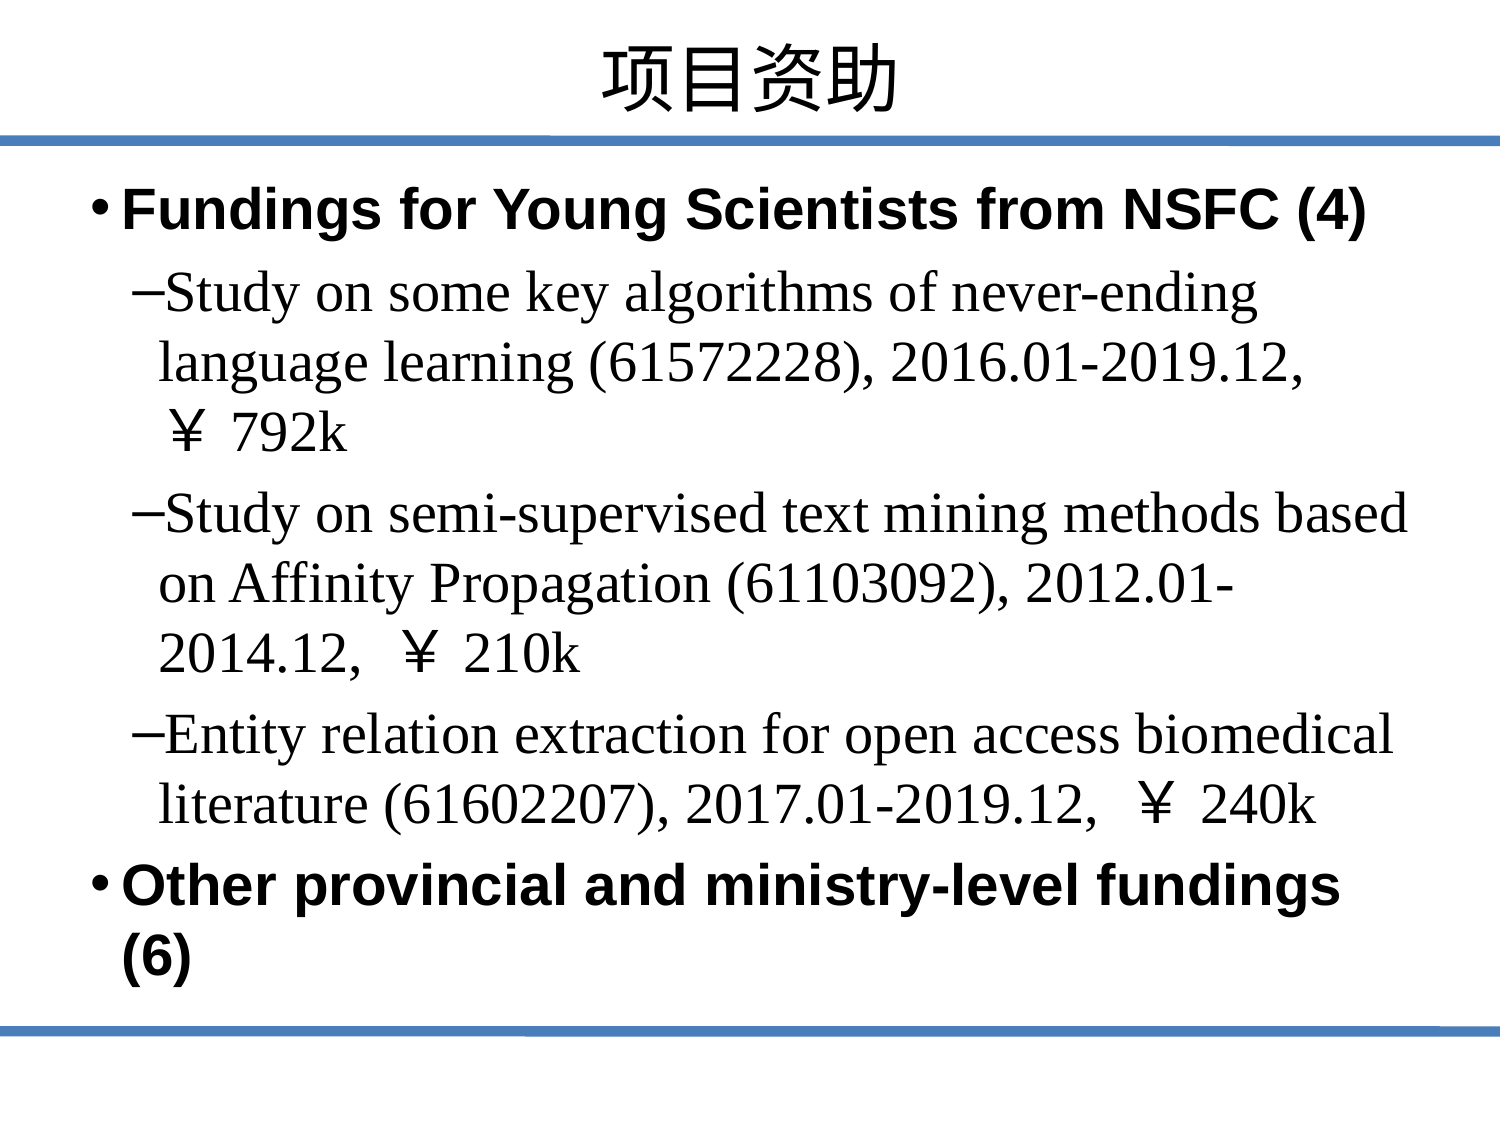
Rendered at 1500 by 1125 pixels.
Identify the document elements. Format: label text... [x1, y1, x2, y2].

title 项目资助 [75, 23, 1425, 129]
list Fundings for Young Scientists from NSFC (4) Study on some key algorithms of never-ending language learning (61572228), 2016.01-2019.12, ￥792k Study on semi-supervised text mining methods based on Affinity Propagation (61103092), 2012.01-2014.12, ￥210k Entity relation extraction for open access biomedical literature (61602207), 2017.01-2019.12, ￥240k Other provincial and ministry-level fundings (6) [75, 164, 1425, 1005]
